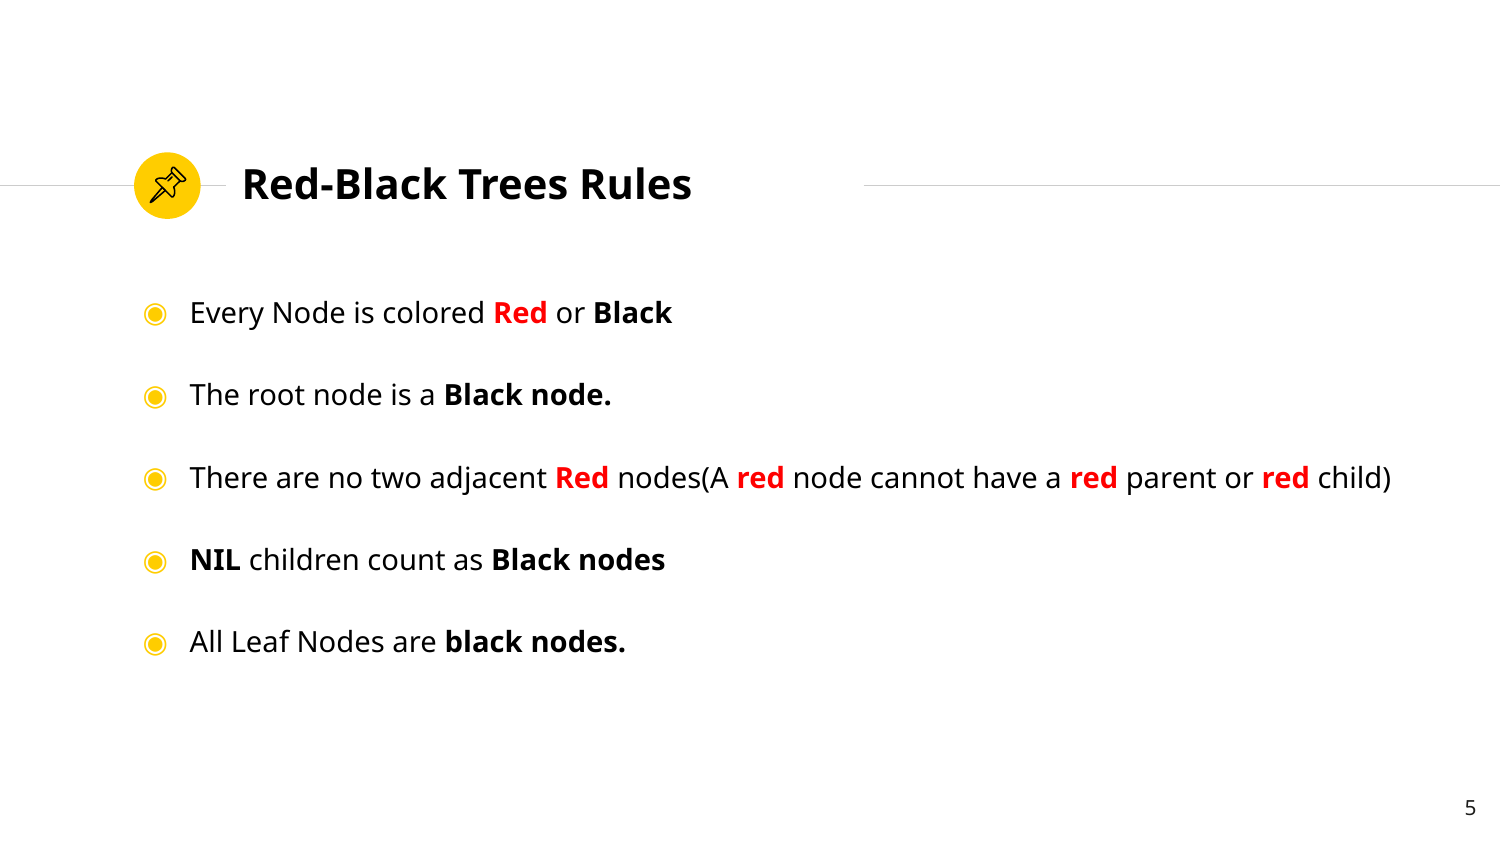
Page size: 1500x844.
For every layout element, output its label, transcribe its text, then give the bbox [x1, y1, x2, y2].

title Red-Black Trees Rules [226, 146, 863, 219]
list Every Node is colored Red or Black The root node is a Black node. There are no two adjacent Red nodes(A red node cannot have a red parent or red child) NIL children count as Black nodes All Leaf Nodes are black nodes. [127, 244, 1500, 780]
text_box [150, 166, 186, 203]
slide_number 5 [1401, 779, 1492, 844]
